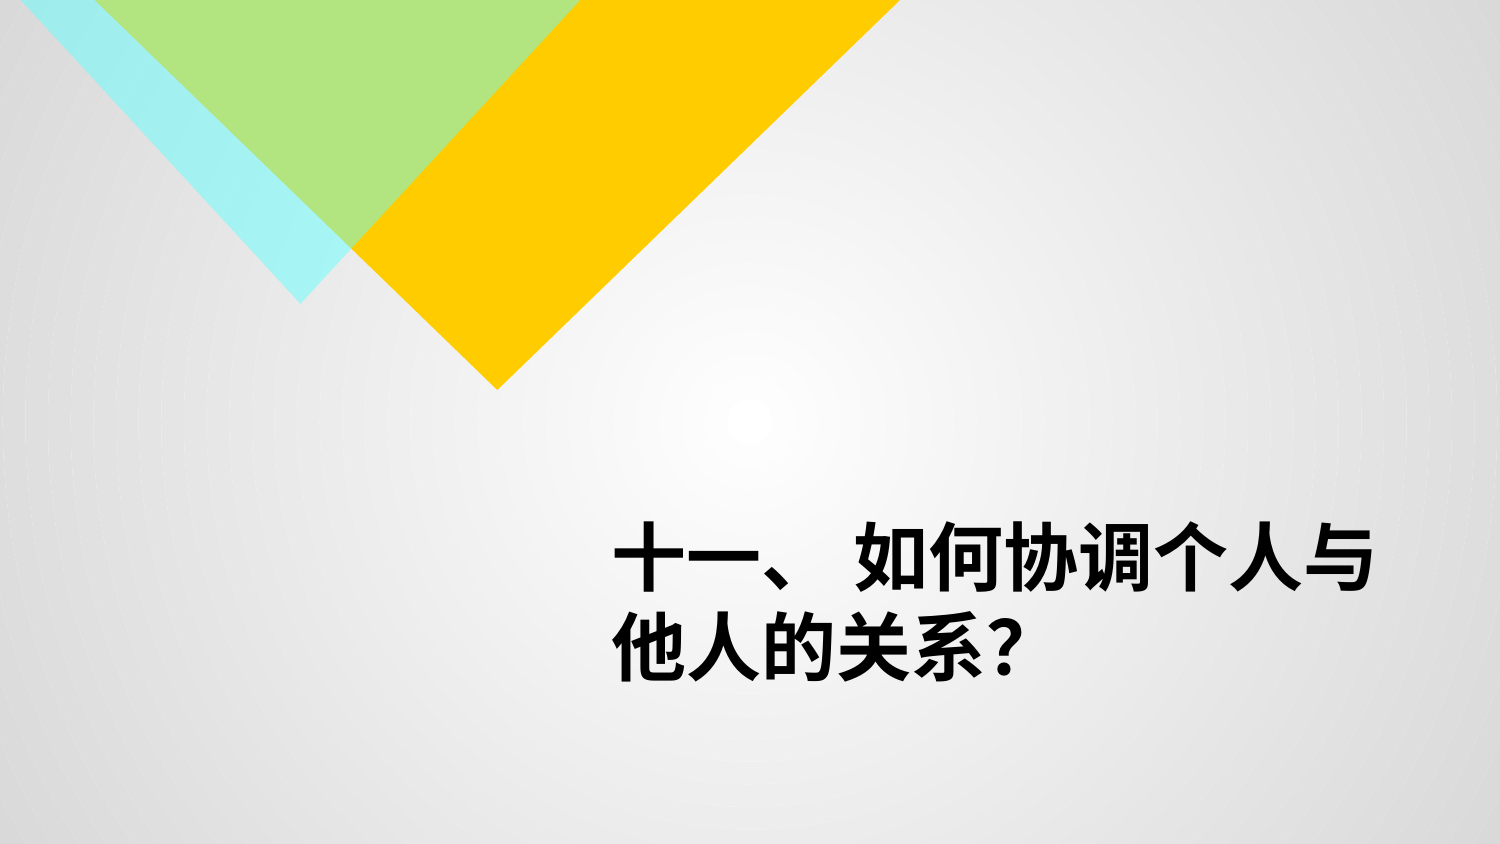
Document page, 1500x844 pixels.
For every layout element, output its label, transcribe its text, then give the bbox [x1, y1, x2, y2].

title 十一、 如何协调个人与他人的关系？ [596, 549, 1459, 651]
